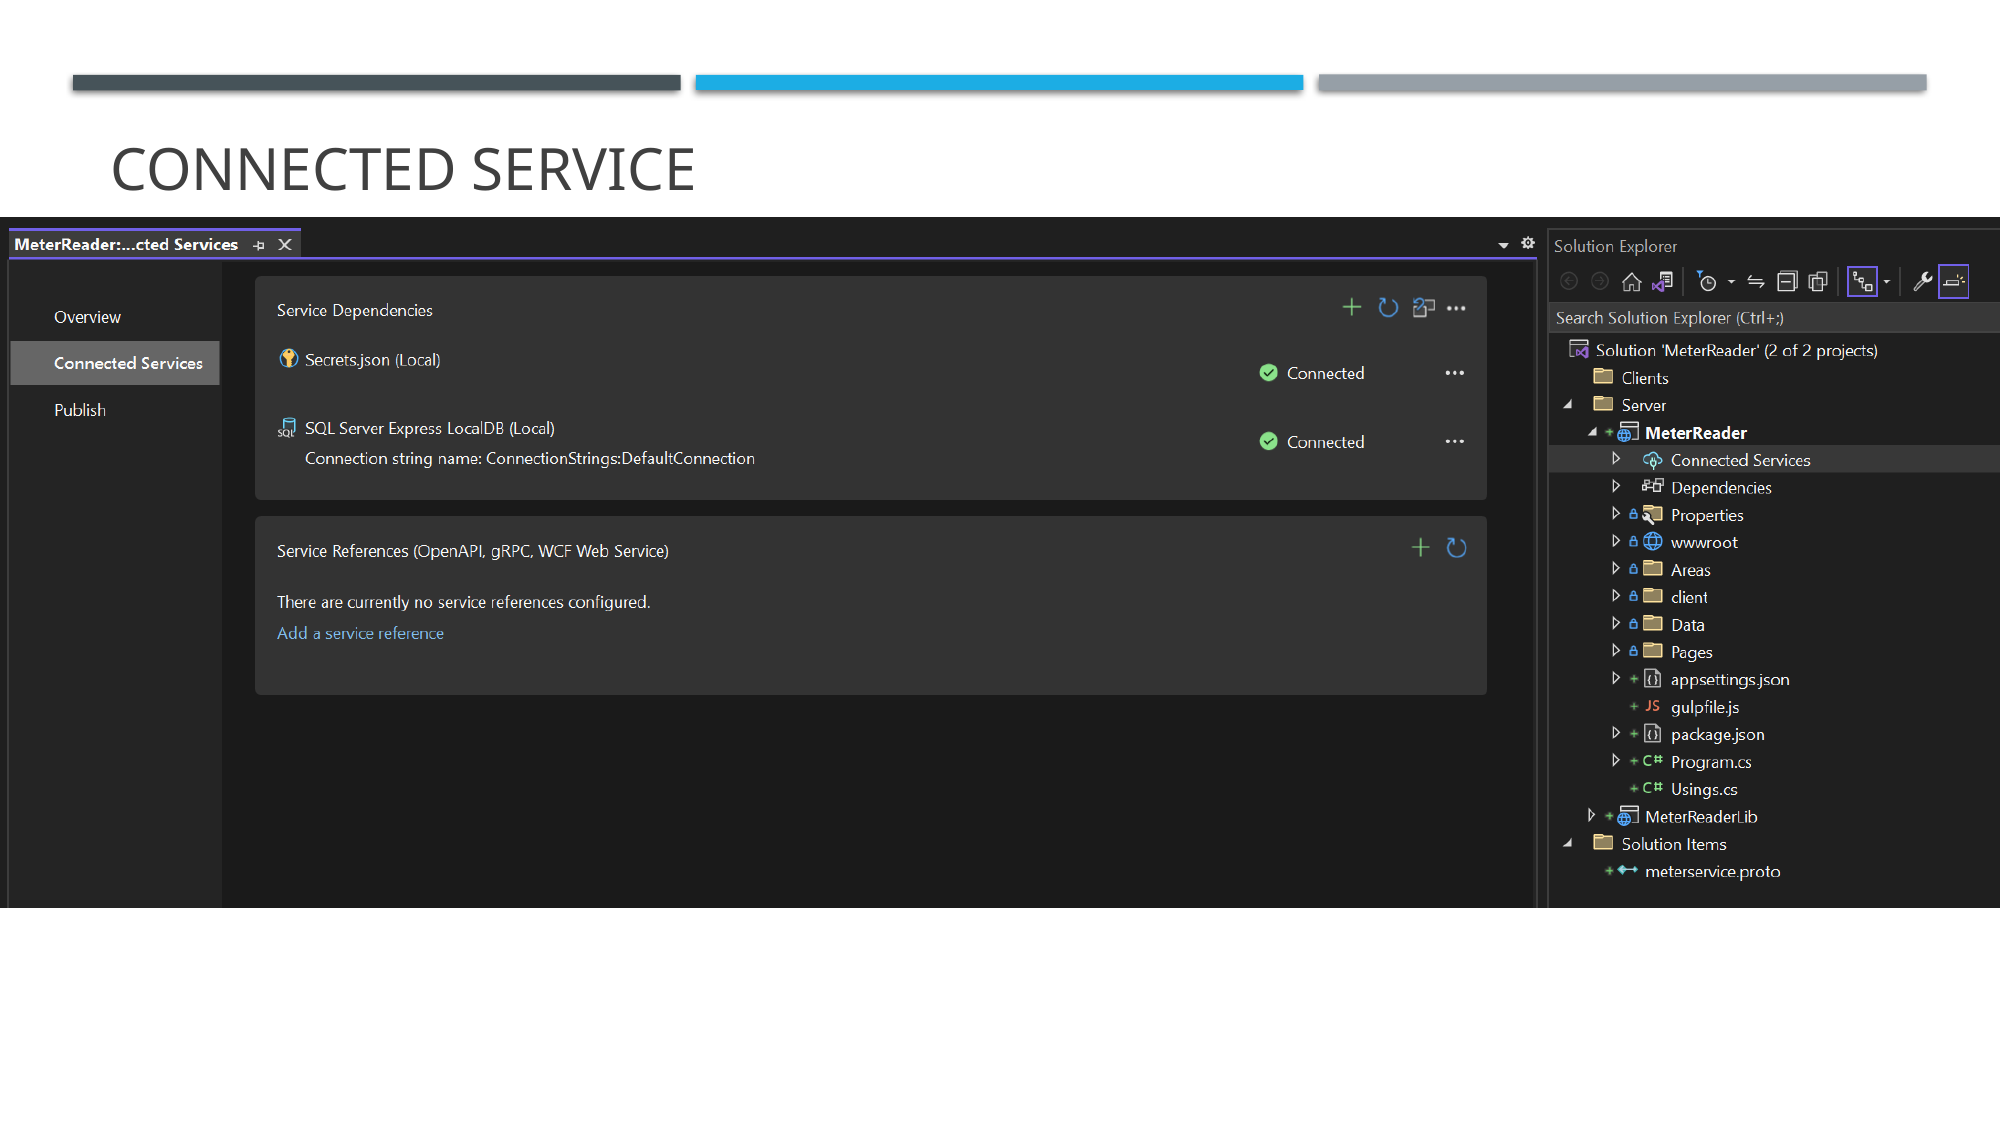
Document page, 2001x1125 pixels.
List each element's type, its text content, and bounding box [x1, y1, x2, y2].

picture [0, 216, 2000, 908]
title Connected service [95, 115, 1905, 210]
